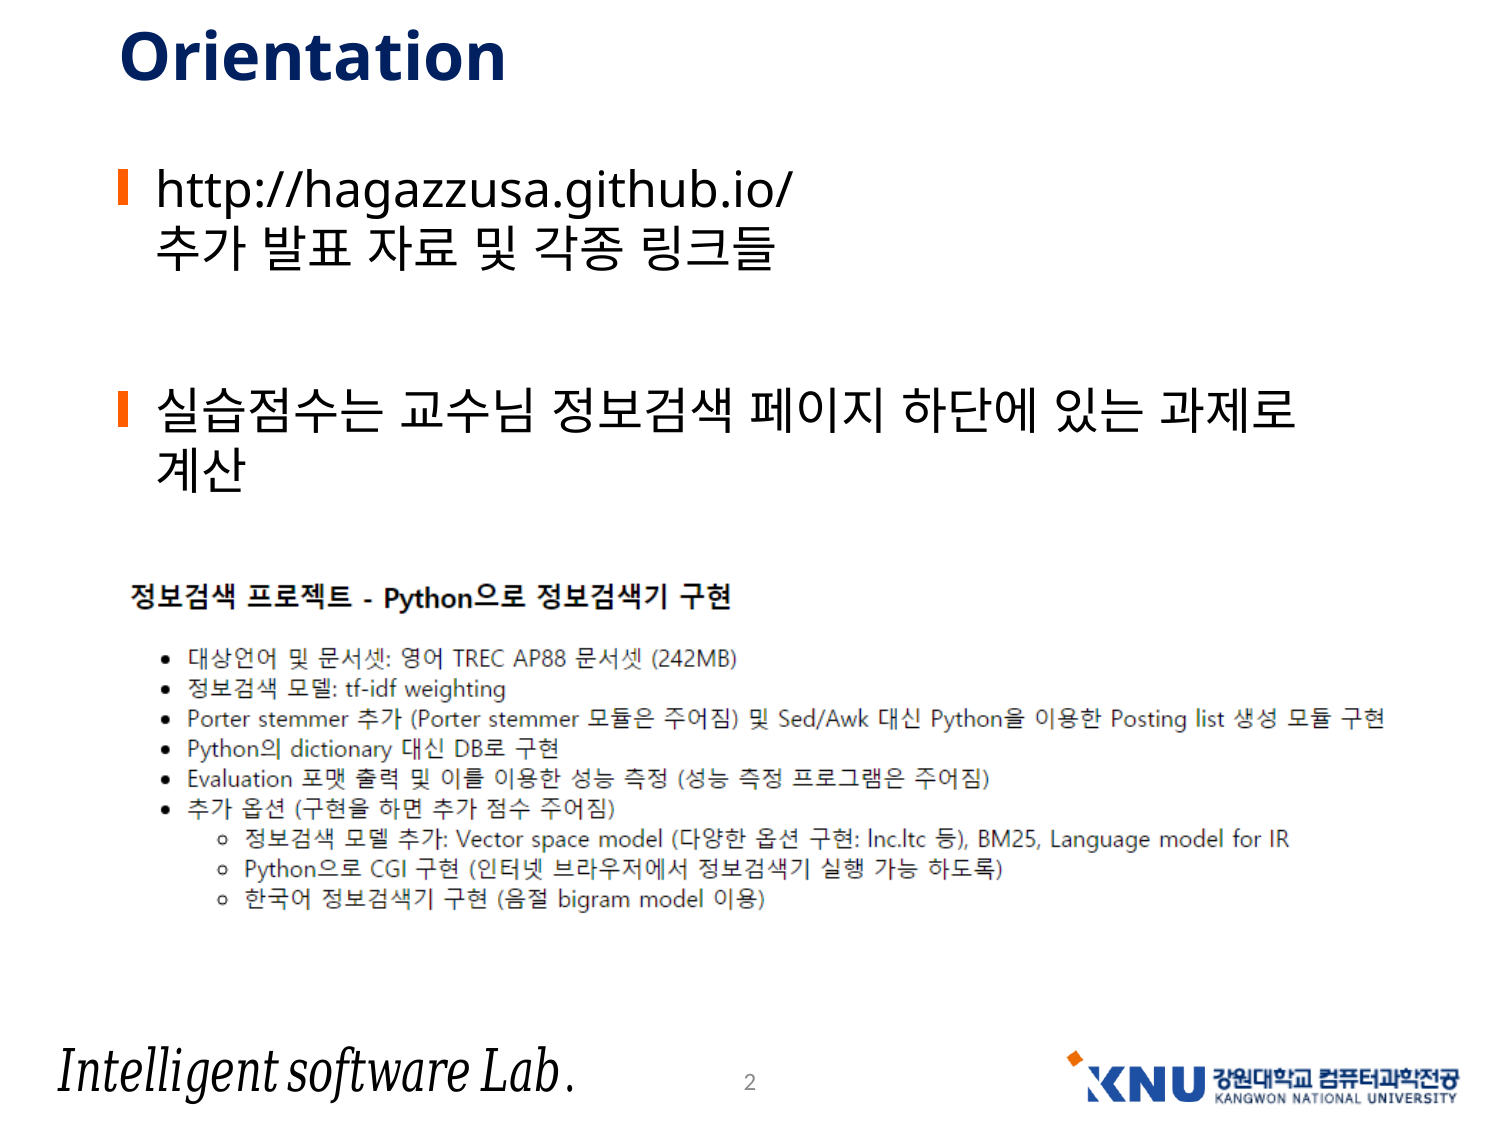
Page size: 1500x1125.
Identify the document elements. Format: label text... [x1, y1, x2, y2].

list http://hagazzusa.github.io/ 추가 발표 자료 및 각종 링크들 실습점수는 교수님 정보검색 페이지 하단에 있는 과제로 계산 [103, 149, 1397, 1002]
title Orientation [103, 15, 1397, 101]
picture [1206, 1063, 1468, 1106]
picture [118, 391, 128, 427]
picture [127, 571, 1397, 956]
picture [118, 169, 128, 205]
picture [1066, 1050, 1205, 1102]
